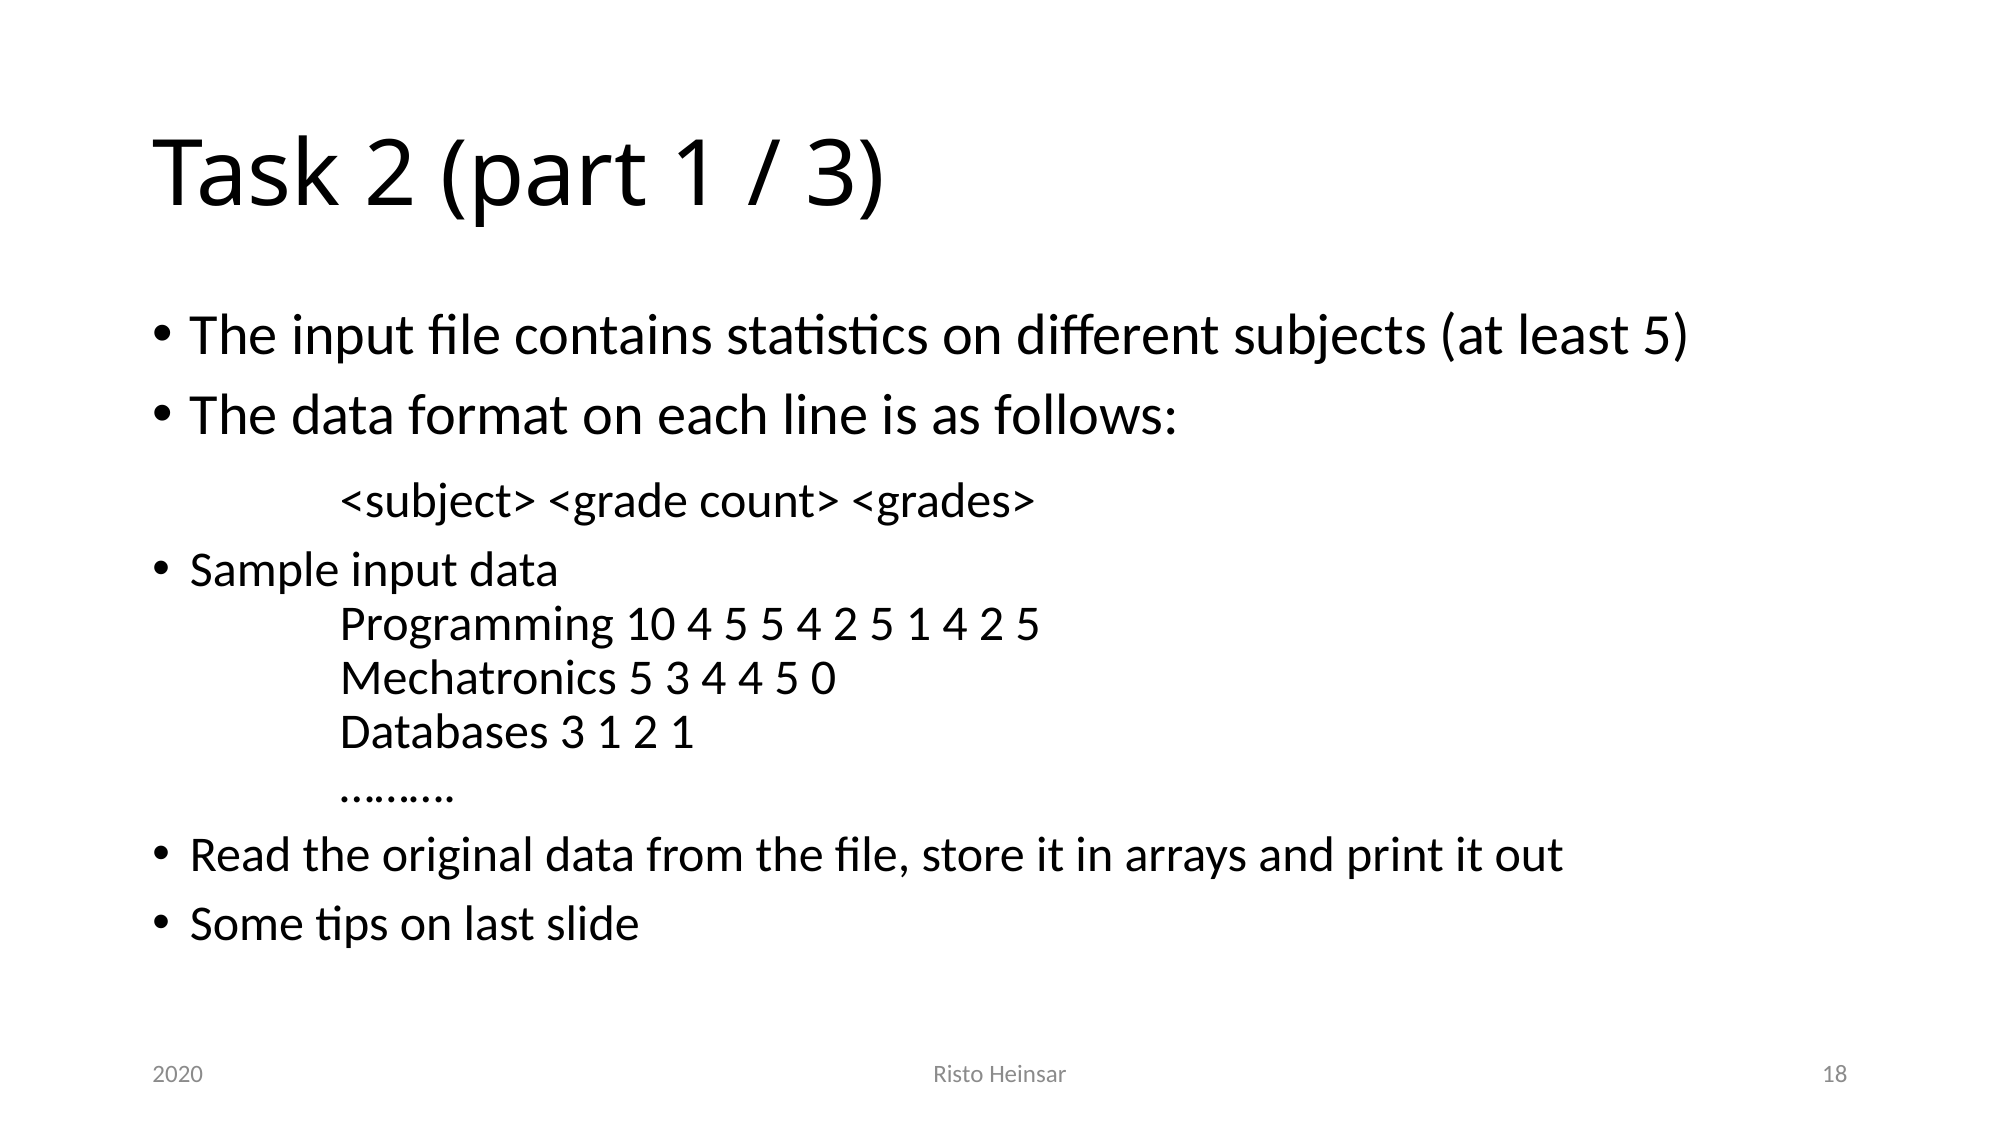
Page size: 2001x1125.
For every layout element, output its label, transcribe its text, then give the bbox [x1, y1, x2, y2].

title Task 2 (part 1 / 3) [137, 59, 1863, 278]
footer Risto Heinsar [762, 1042, 1238, 1103]
slide_number 2020 [137, 1042, 675, 1103]
slide_number 18 [1325, 1042, 1863, 1103]
list The input file contains statistics on different subjects (at least 5) The data format on each line is as follows: <subject> <grade count> <grades> Sample input data Programming 10 4 5 5 4 2 5 1 4 2 5 Mechatronics 5 3 4 4 5 0 Databases 3 1 2 1 ………. Read the original data from the file, store it in arrays and print it out Some tips on last slide [137, 296, 1863, 1011]
